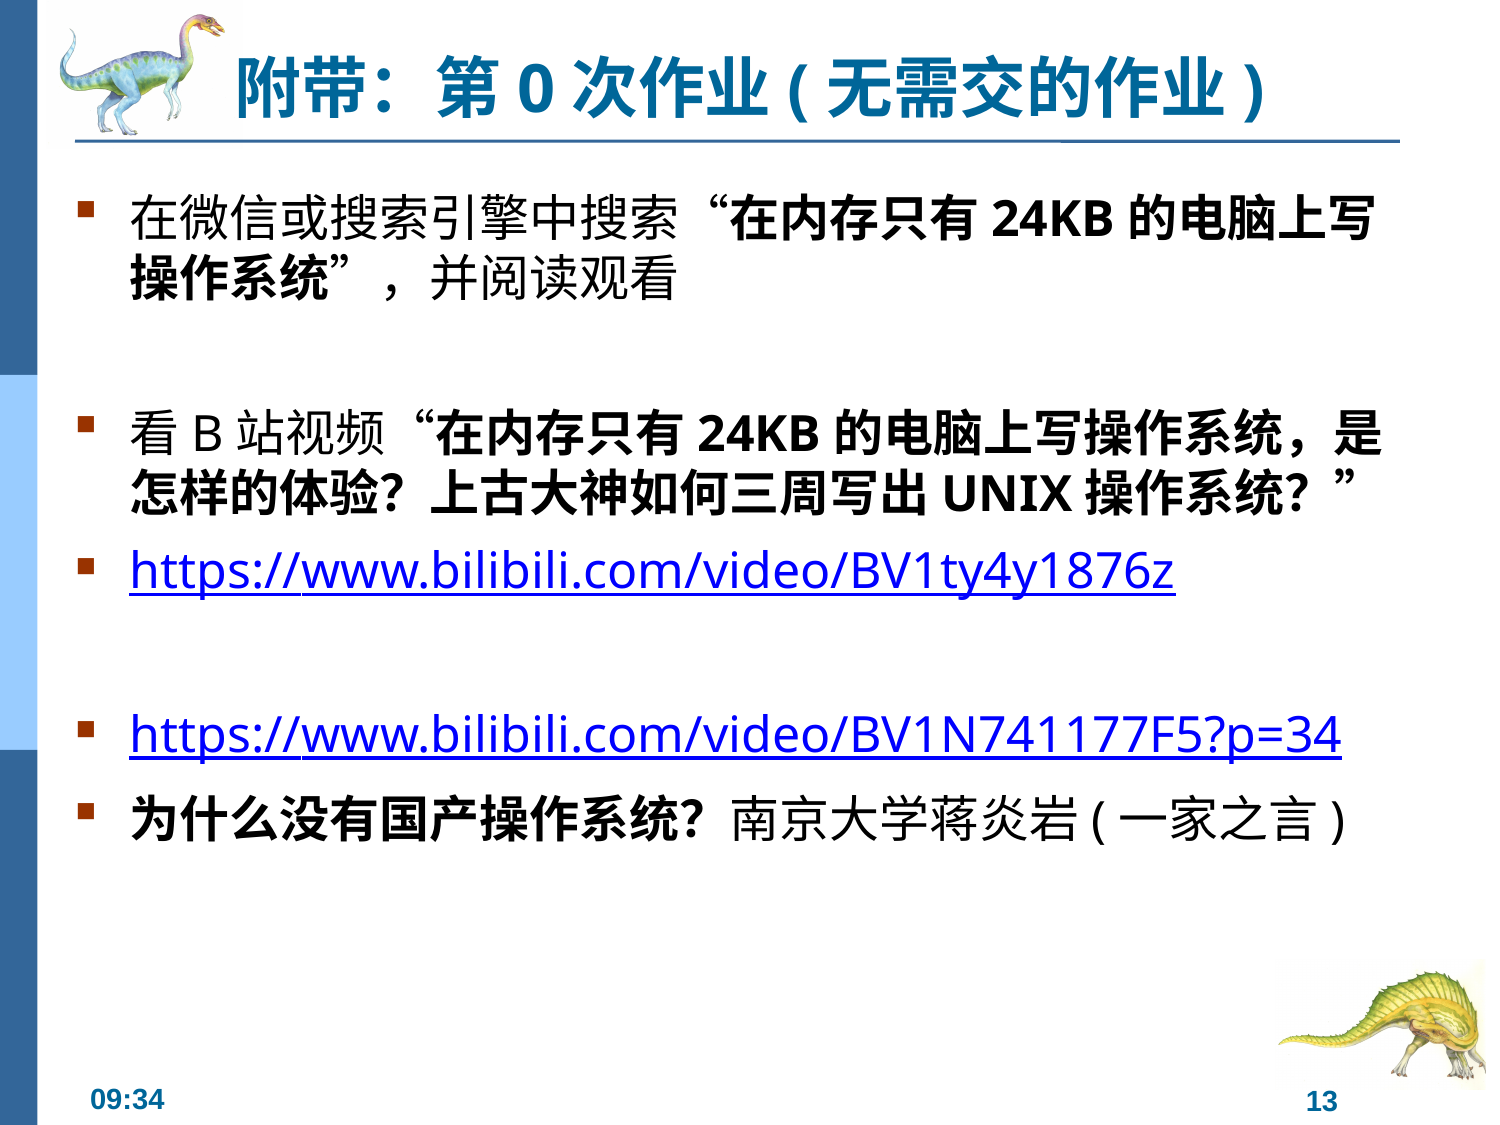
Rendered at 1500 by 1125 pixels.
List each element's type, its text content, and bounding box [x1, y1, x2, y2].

list 在微信或搜索引擎中搜索“在内存只有24KB的电脑上写操作系统”，并阅读观看 看B站视频“在内存只有24KB的电脑上写操作系统，是怎样的体验？上古大神如何三周写出UNIX操作系统？” https://www.bilibili.com/video/BV1ty4y1876z https://www.bilibili.com/video/BV1N741177F5?p=34 为什么没有国产操作系统？南京大学蒋炎岩(一家之言) [58, 178, 1435, 924]
picture [1275, 959, 1486, 1090]
picture [46, 0, 243, 149]
title 附带：第0次作业(无需交的作业) [75, 38, 1425, 133]
